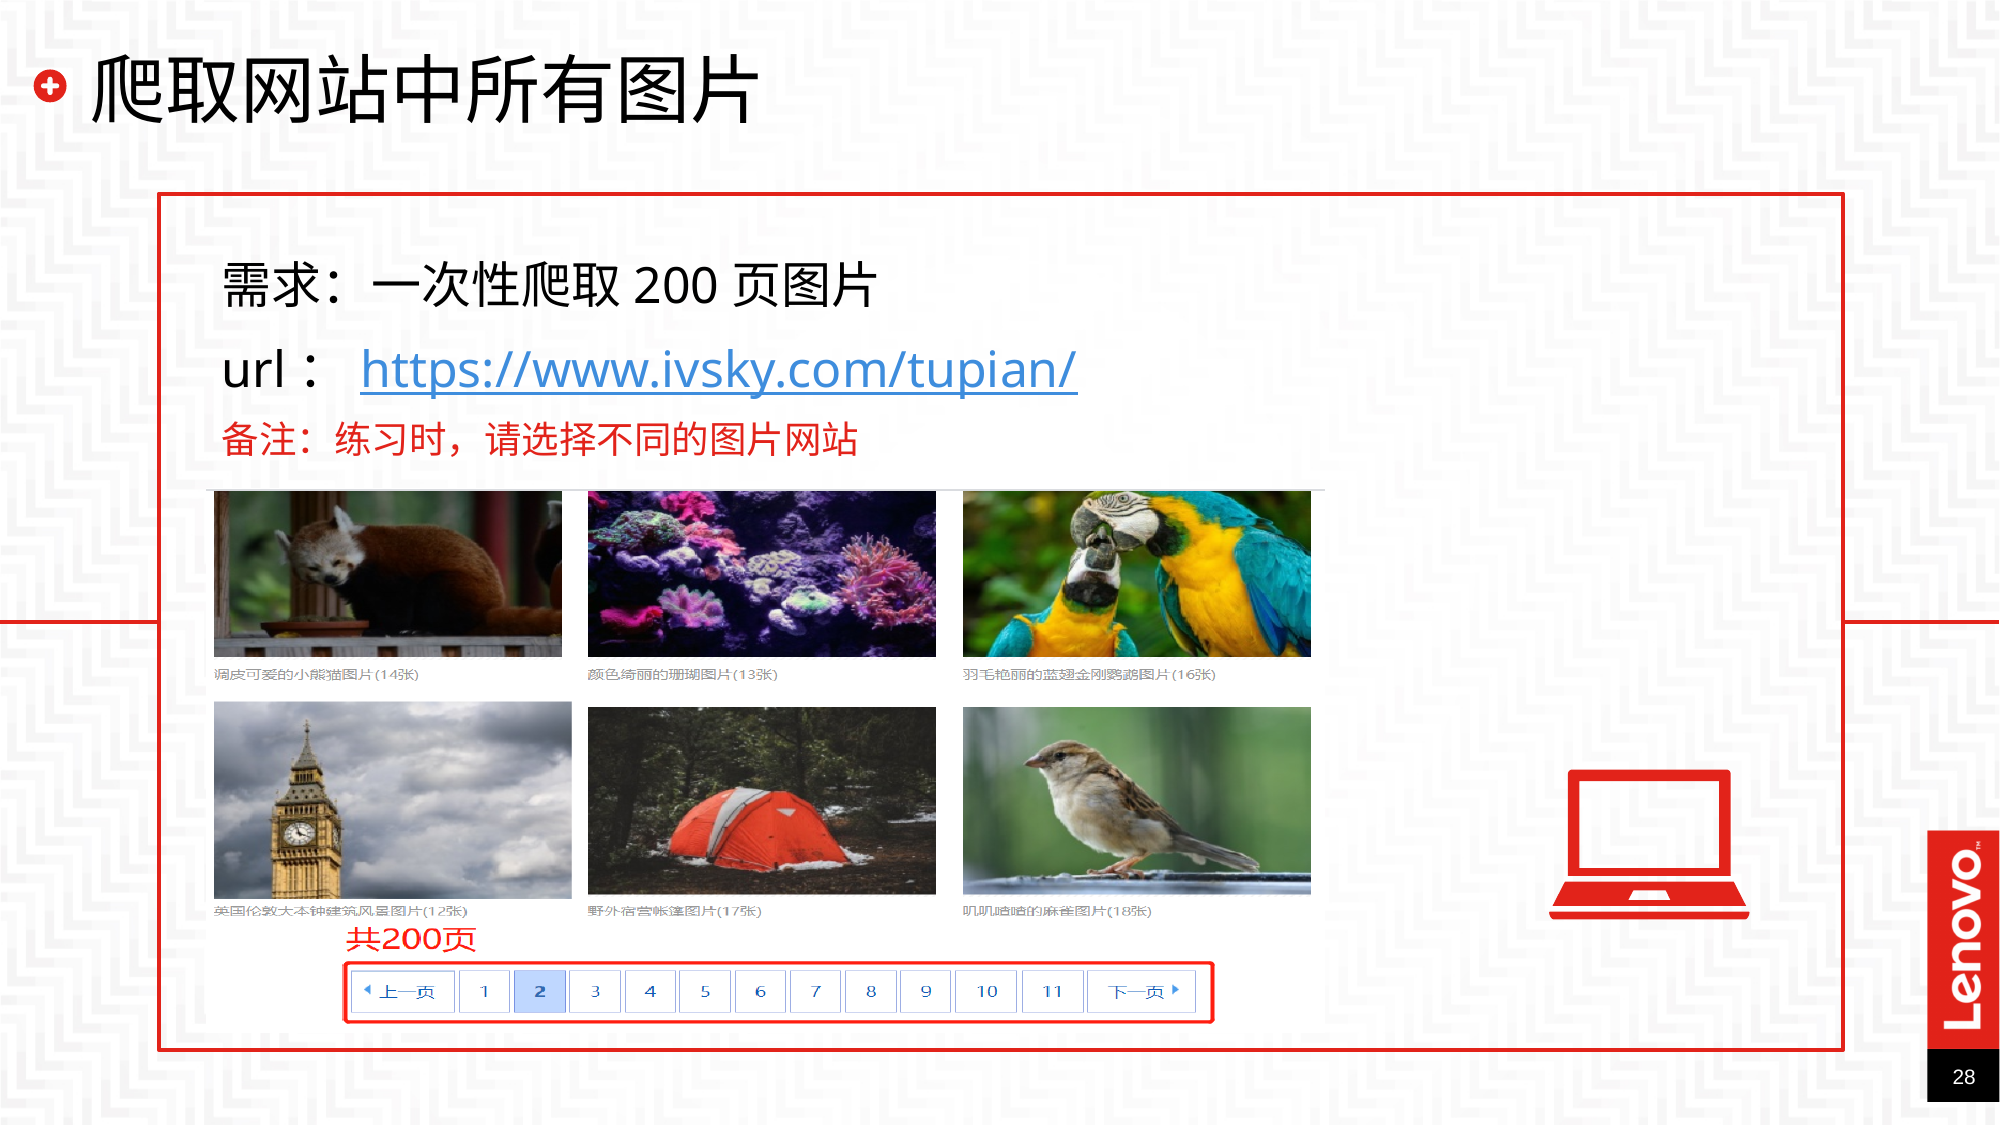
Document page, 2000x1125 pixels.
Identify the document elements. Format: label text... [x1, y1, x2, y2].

picture [206, 488, 1325, 1033]
picture [0, 0, 2000, 193]
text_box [0, 193, 2000, 1050]
title 爬取网站中所有图片 [90, 45, 1907, 131]
picture [0, 1050, 2000, 1125]
